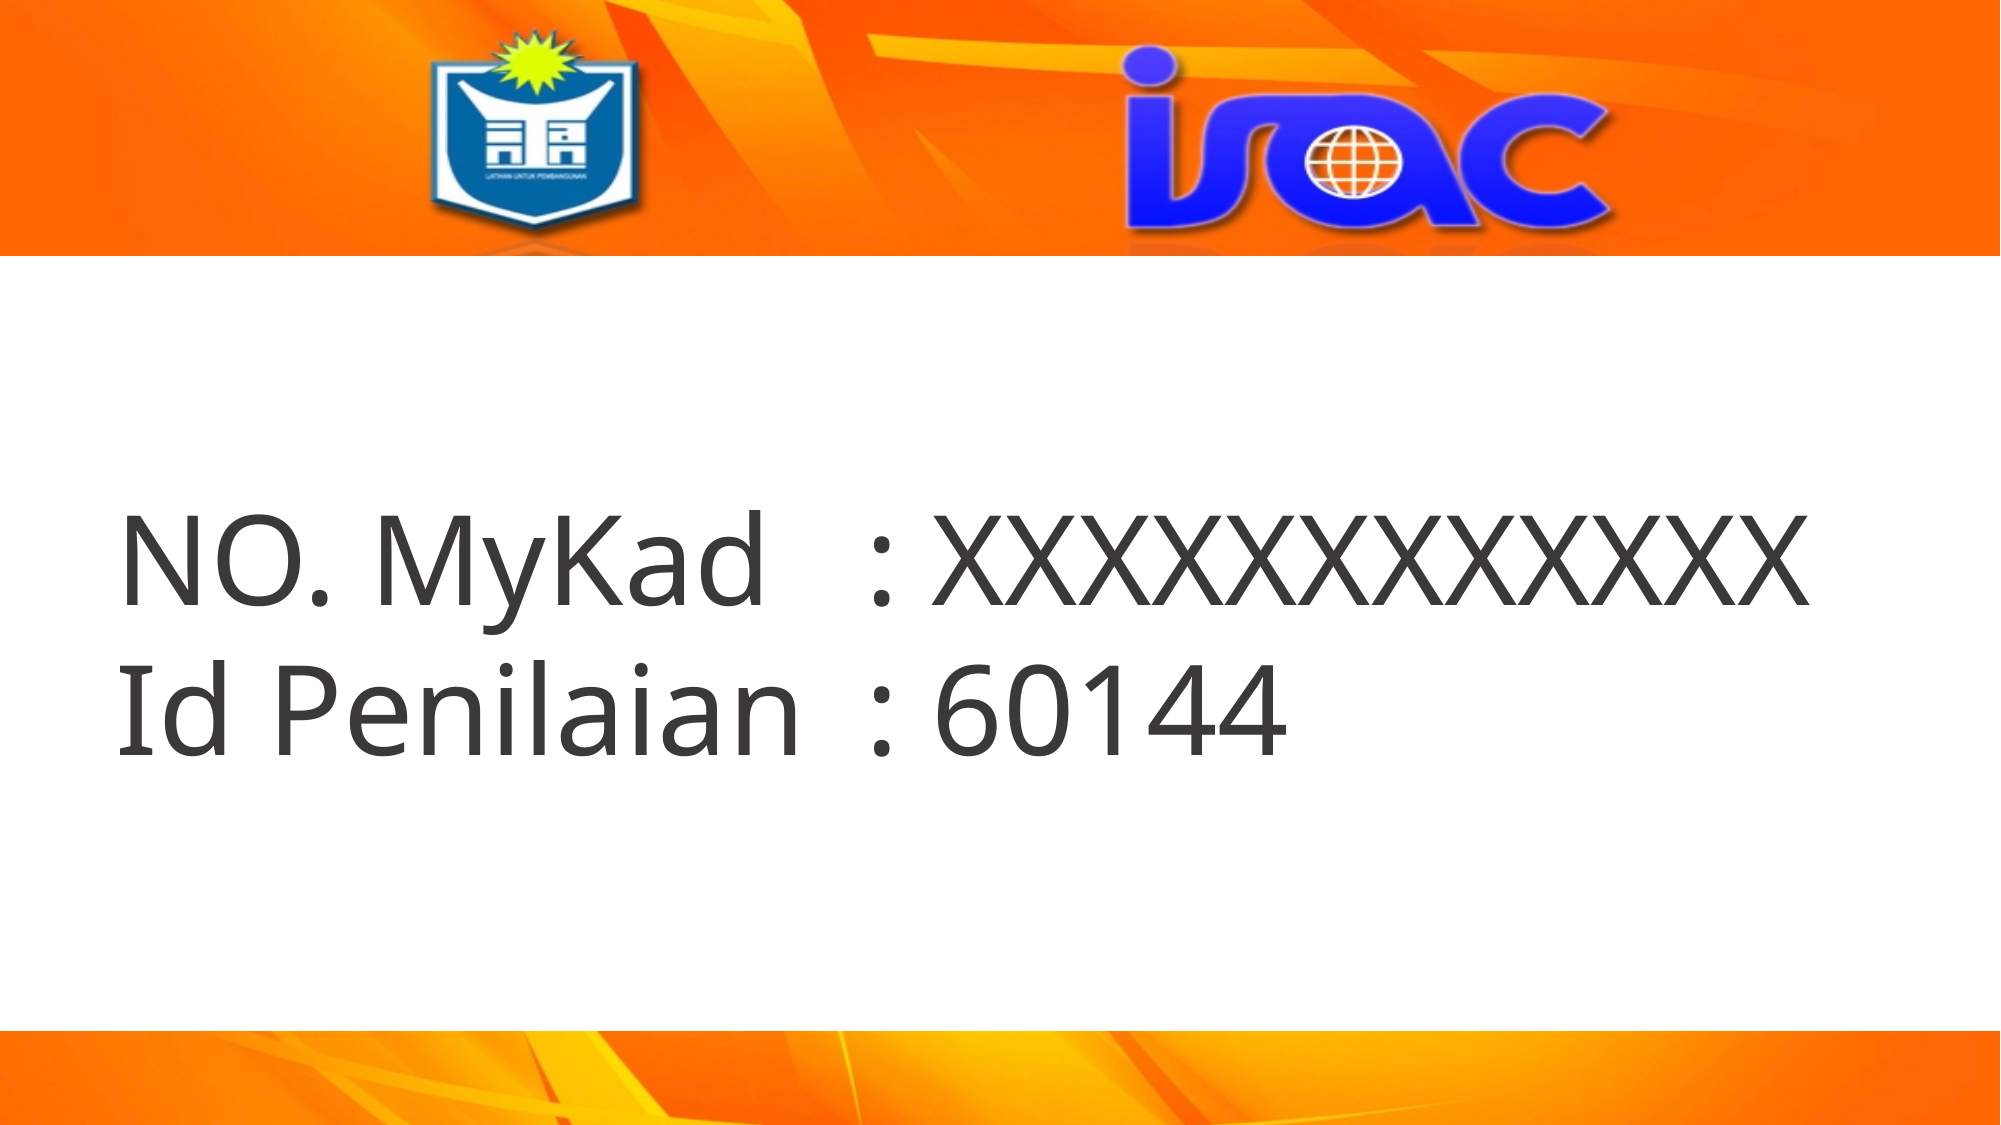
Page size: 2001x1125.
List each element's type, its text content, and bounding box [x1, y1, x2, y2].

text_box NO. MyKad : XXXXXXXXXXXX Id Penilaian : 60144 [100, 454, 1937, 807]
picture [0, 0, 2000, 256]
picture [0, 1031, 2000, 1125]
